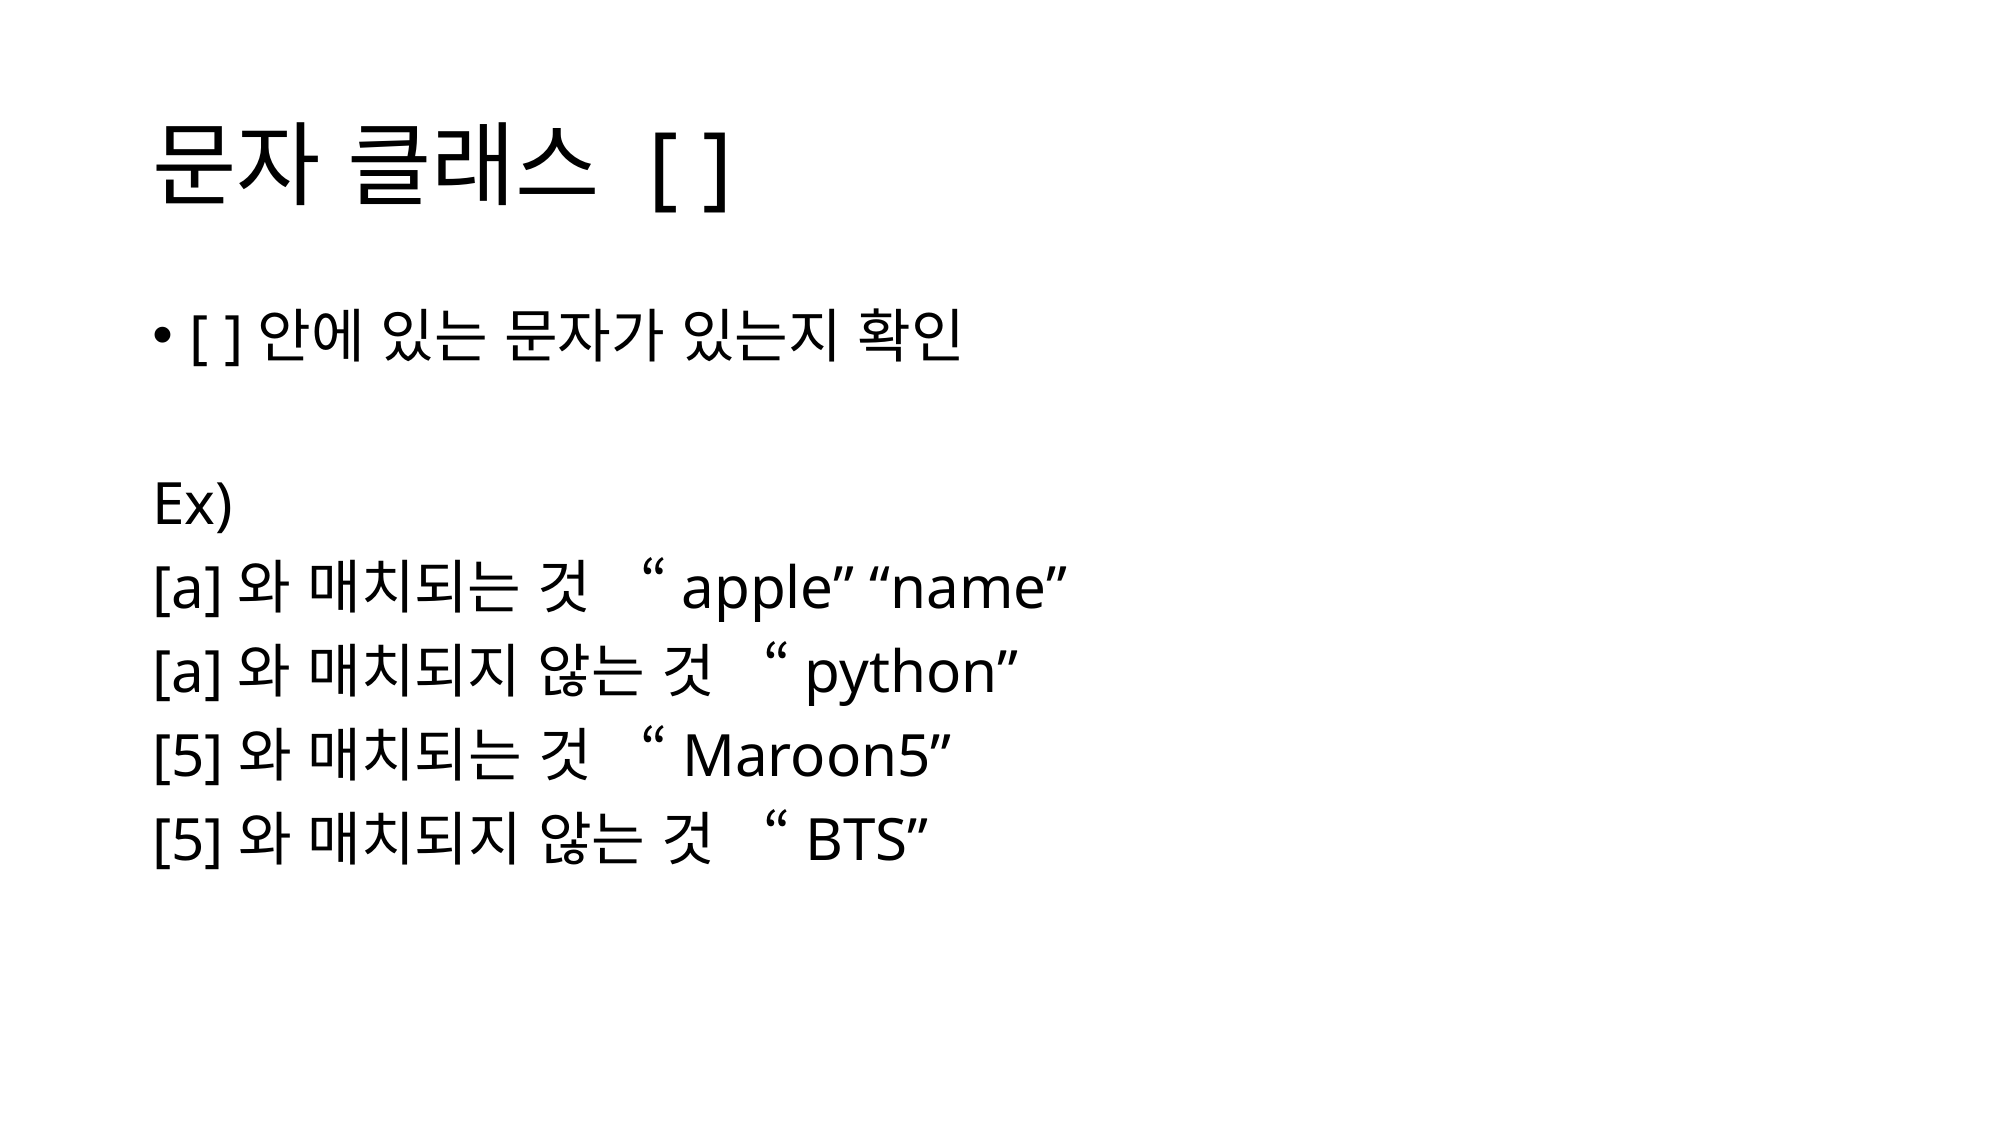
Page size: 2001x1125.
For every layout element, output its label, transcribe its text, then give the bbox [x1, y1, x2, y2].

title 문자 클래스 [ ] [137, 59, 1863, 278]
list [ ]안에 있는 문자가 있는지 확인 Ex) [a]와 매치되는 것 “apple” “name” [a]와 매치되지 않는 것 “python” [5]와 매치되는 것 “Maroon5” [5]와 매치되지 않는 것 “BTS” [137, 299, 1863, 1014]
